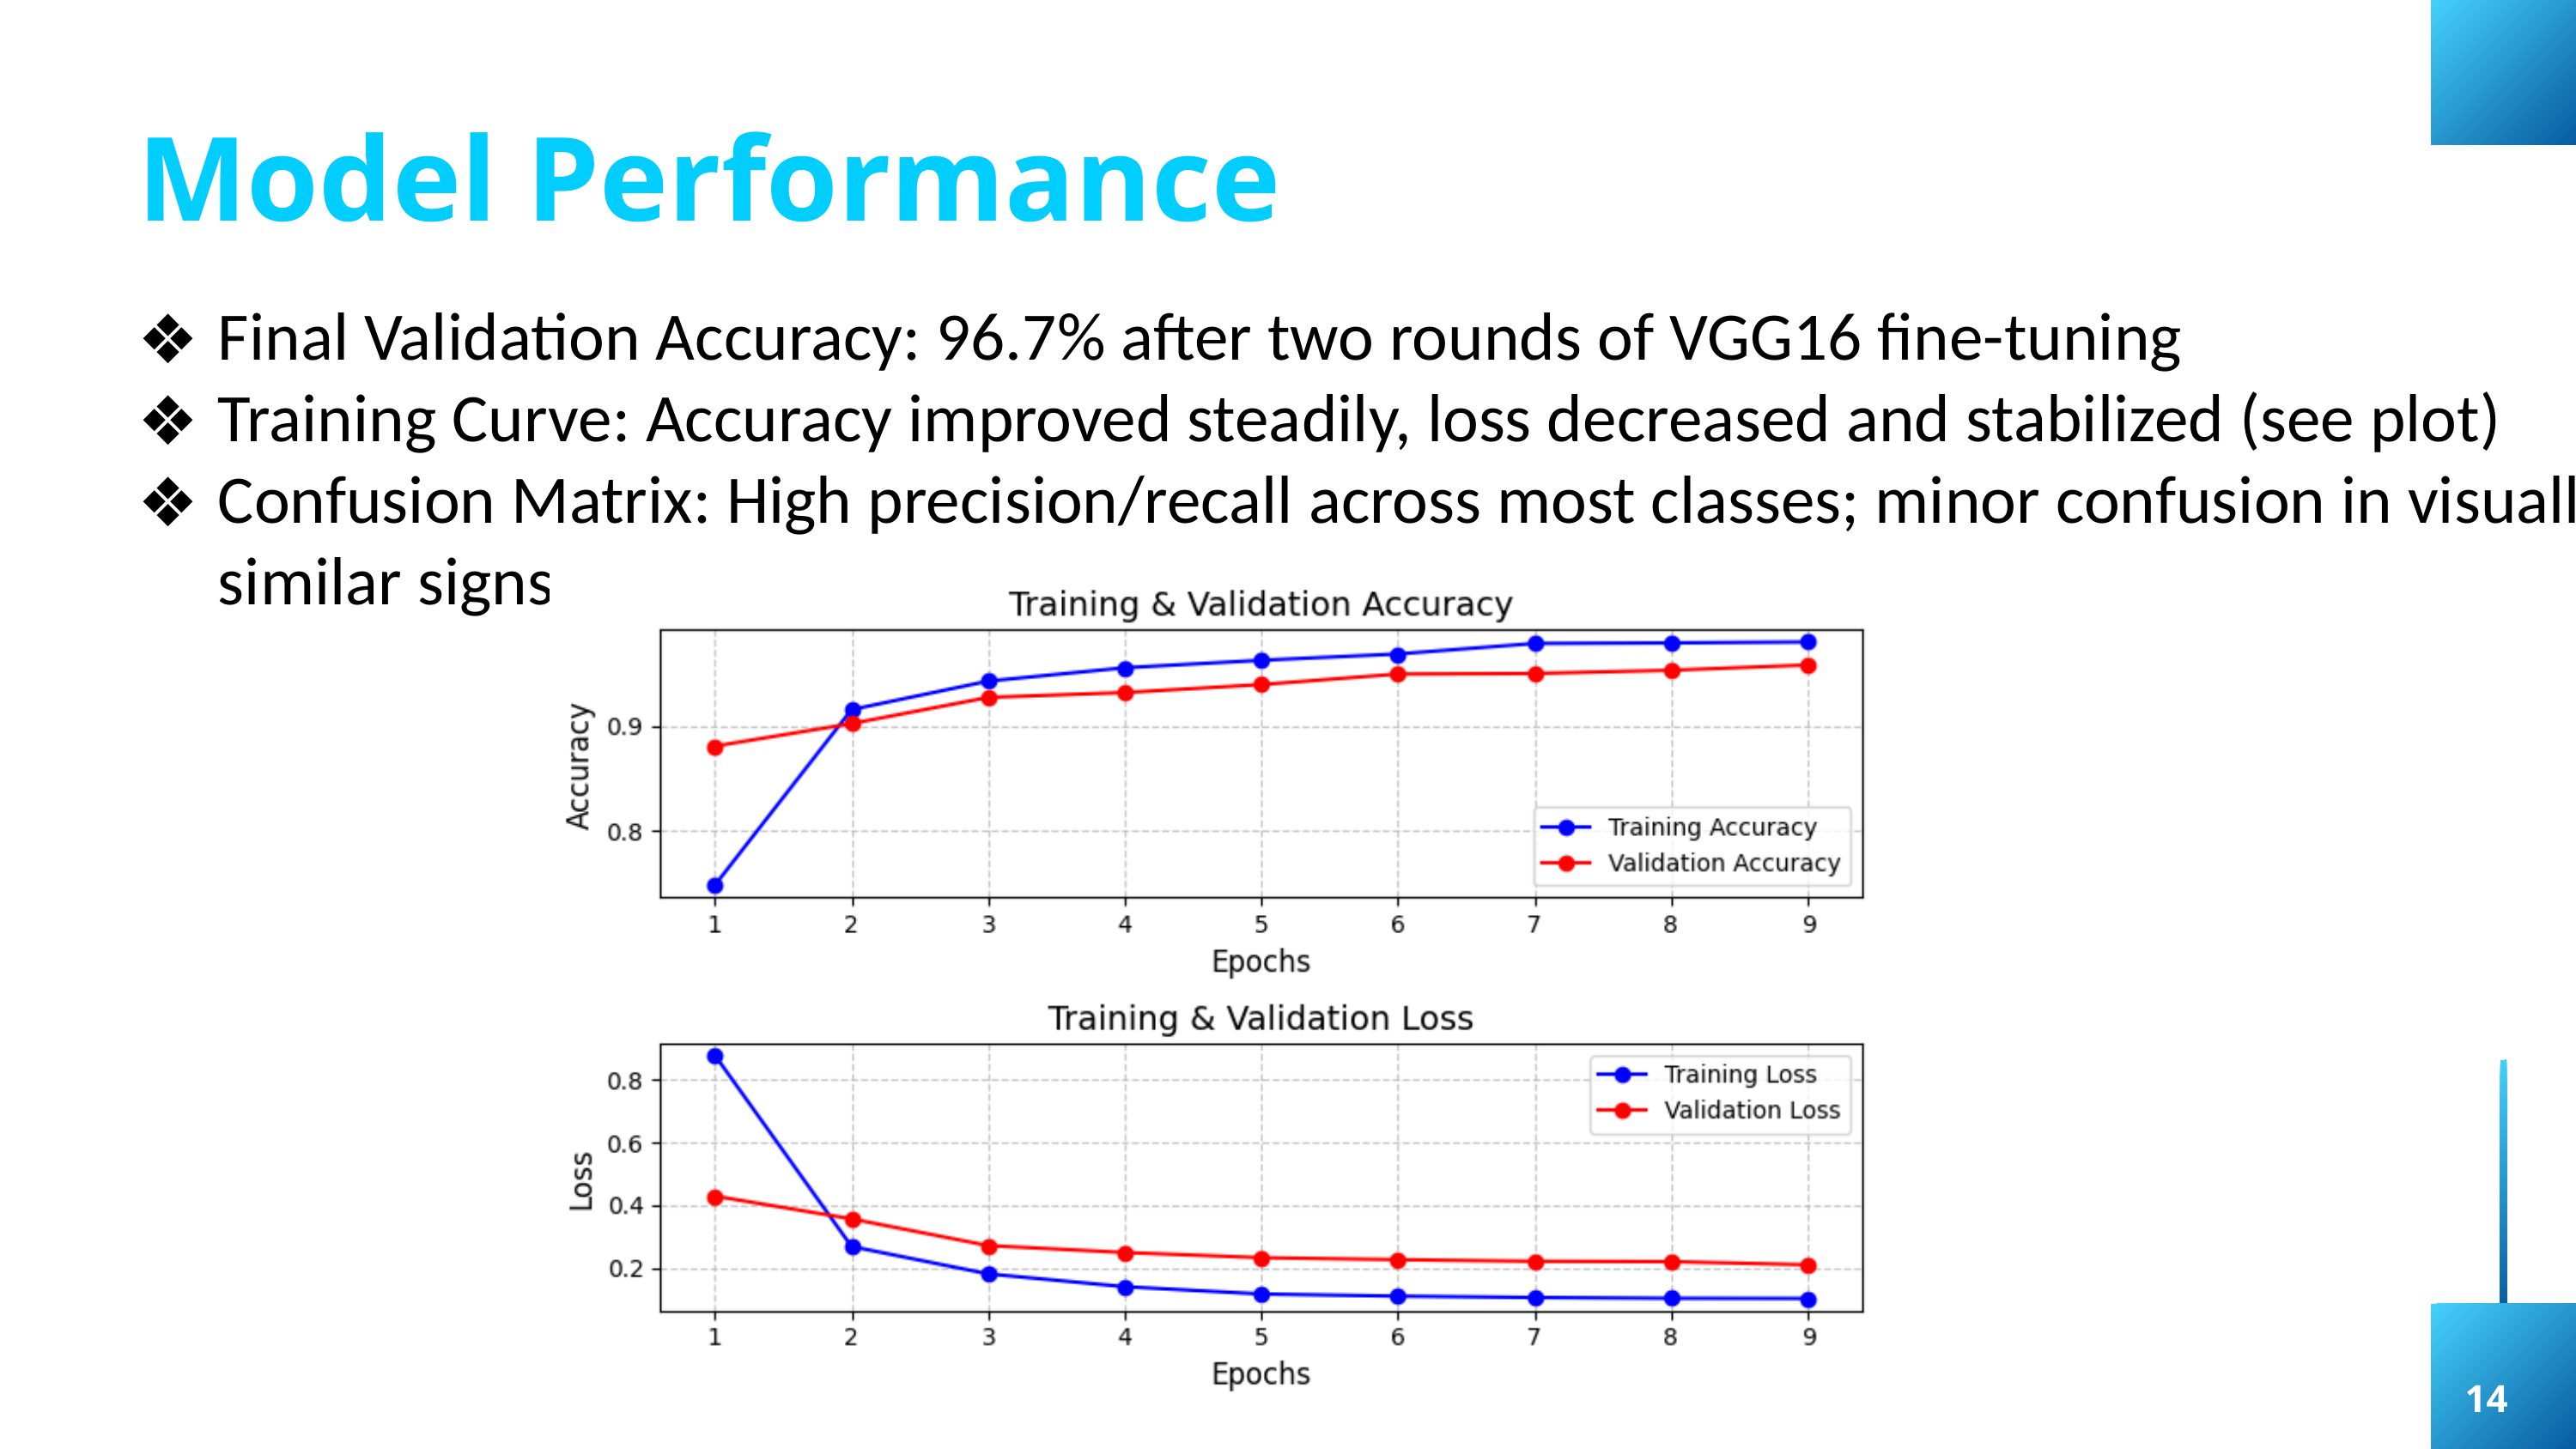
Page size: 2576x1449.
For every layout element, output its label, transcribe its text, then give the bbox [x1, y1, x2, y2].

text_box Final Validation Accuracy: 96.7% after two rounds of VGG16 fine-tuning Training Curve: Accuracy improved steadily, loss decreased and stabilized (see plot) Confusion Matrix: High precision/recall across most classes; minor confusion in visually similar signs [125, 285, 2576, 625]
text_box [2500, 1039, 2507, 1282]
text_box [2430, 0, 2576, 145]
text_box Model Performance [125, 83, 1993, 251]
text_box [2430, 1282, 2576, 1449]
picture [550, 573, 1880, 1409]
